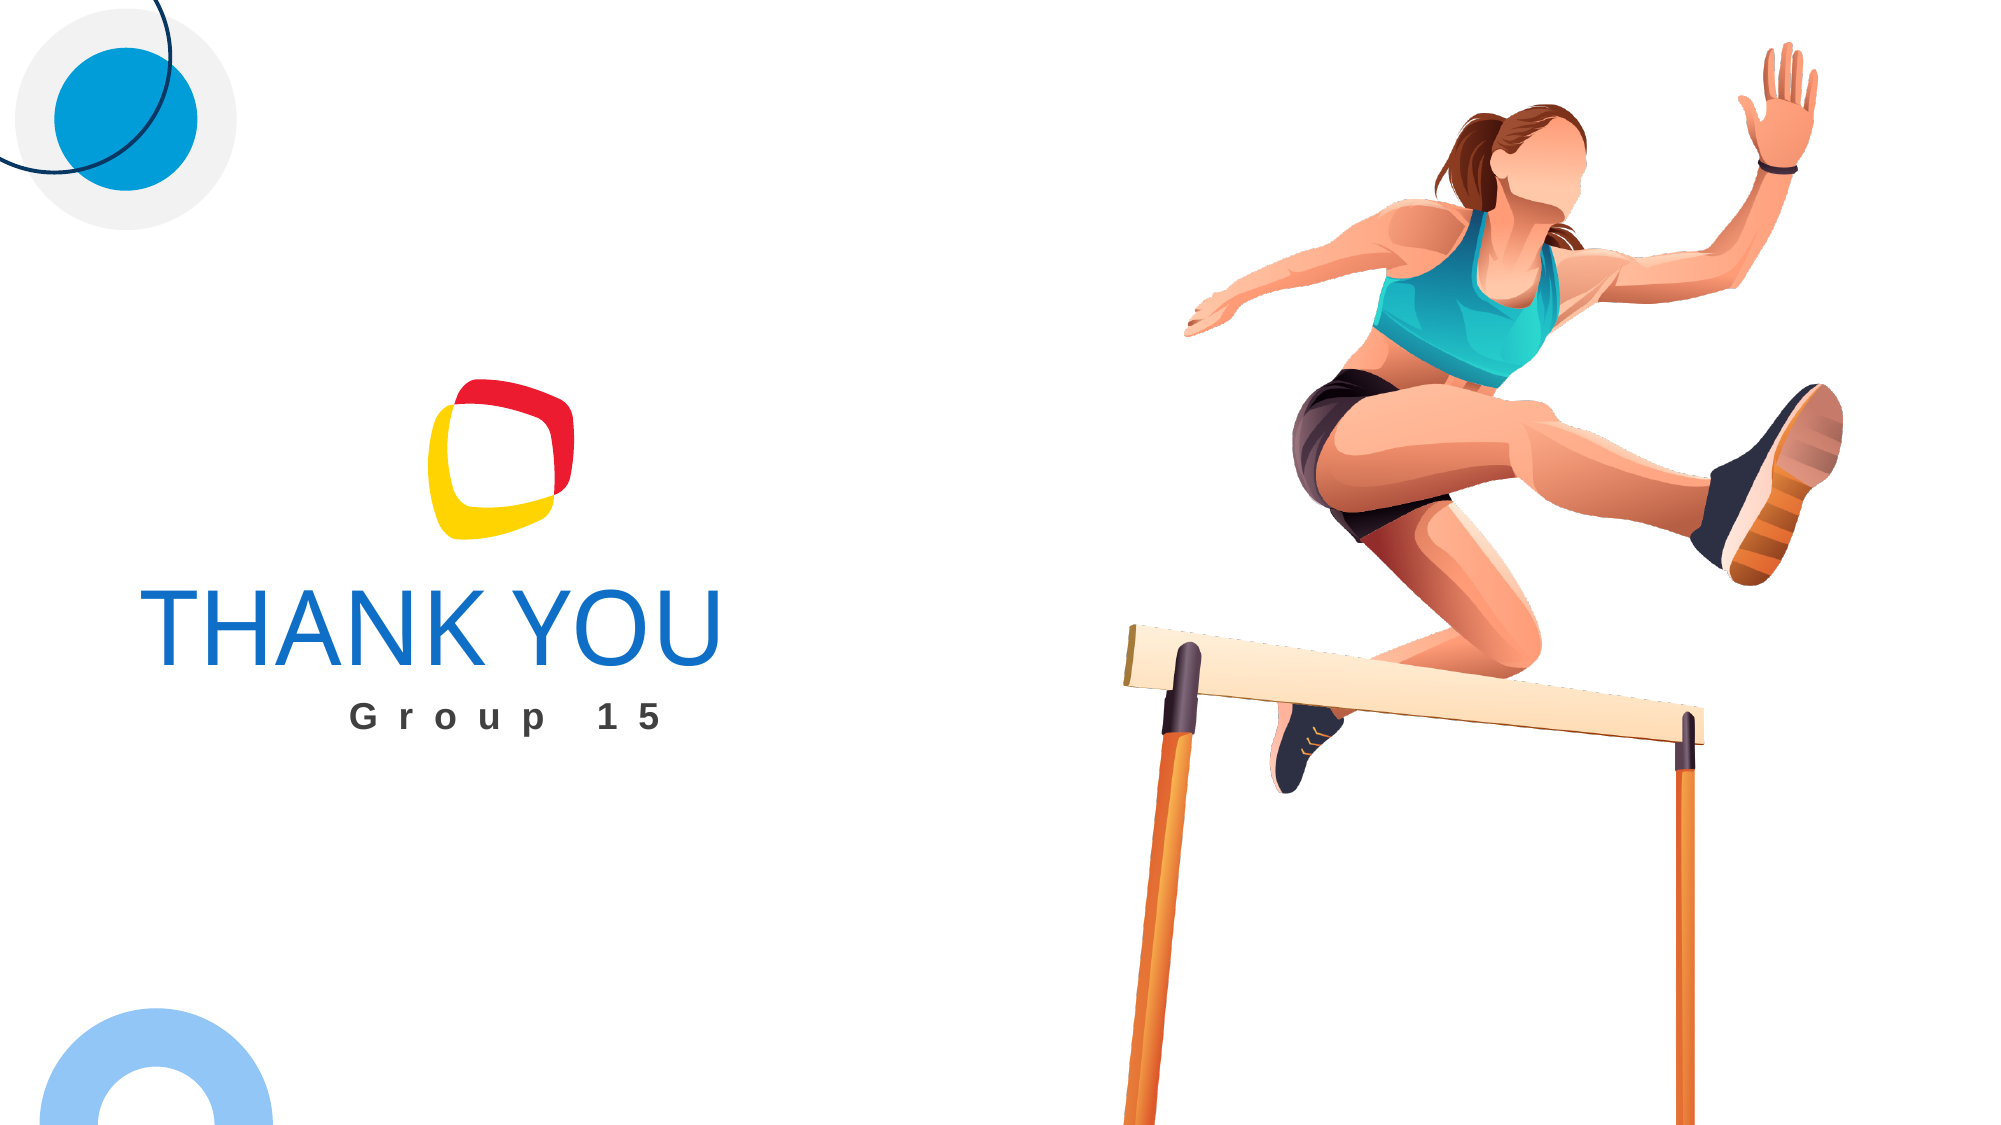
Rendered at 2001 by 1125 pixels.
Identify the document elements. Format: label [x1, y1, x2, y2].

text_box [38, 1007, 274, 1125]
picture [1123, 42, 1843, 1125]
text_box [0, 0, 237, 231]
text_box [125, 379, 876, 746]
